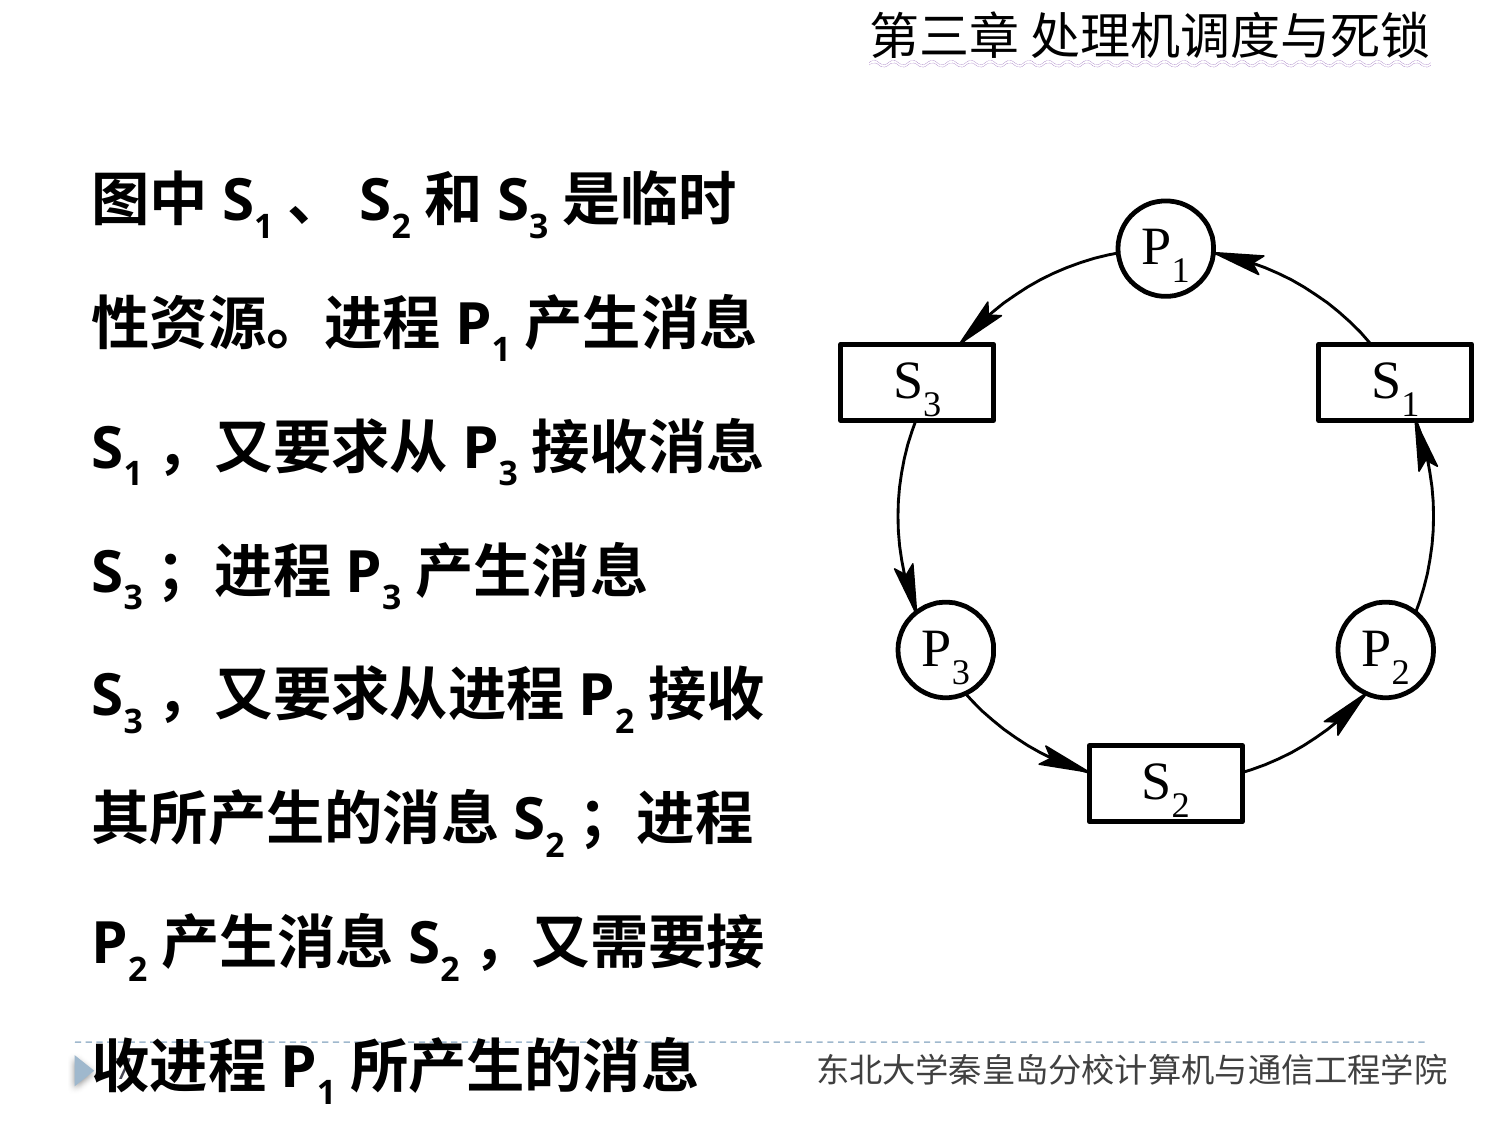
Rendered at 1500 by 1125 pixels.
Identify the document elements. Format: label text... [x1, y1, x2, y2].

slide_number 7 [100, 1042, 426, 1103]
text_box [812, 172, 1500, 851]
list 图中S1、S2和S3是临时性资源。进程P1产生消息S1，又要求从P3接收消息S3；进程P3产生消息S3，又要求从进程P2接收其所产生的消息S2；进程P2产生消息S2，又需要接收进程P1所产生的消息S1。 [76, 113, 798, 1000]
